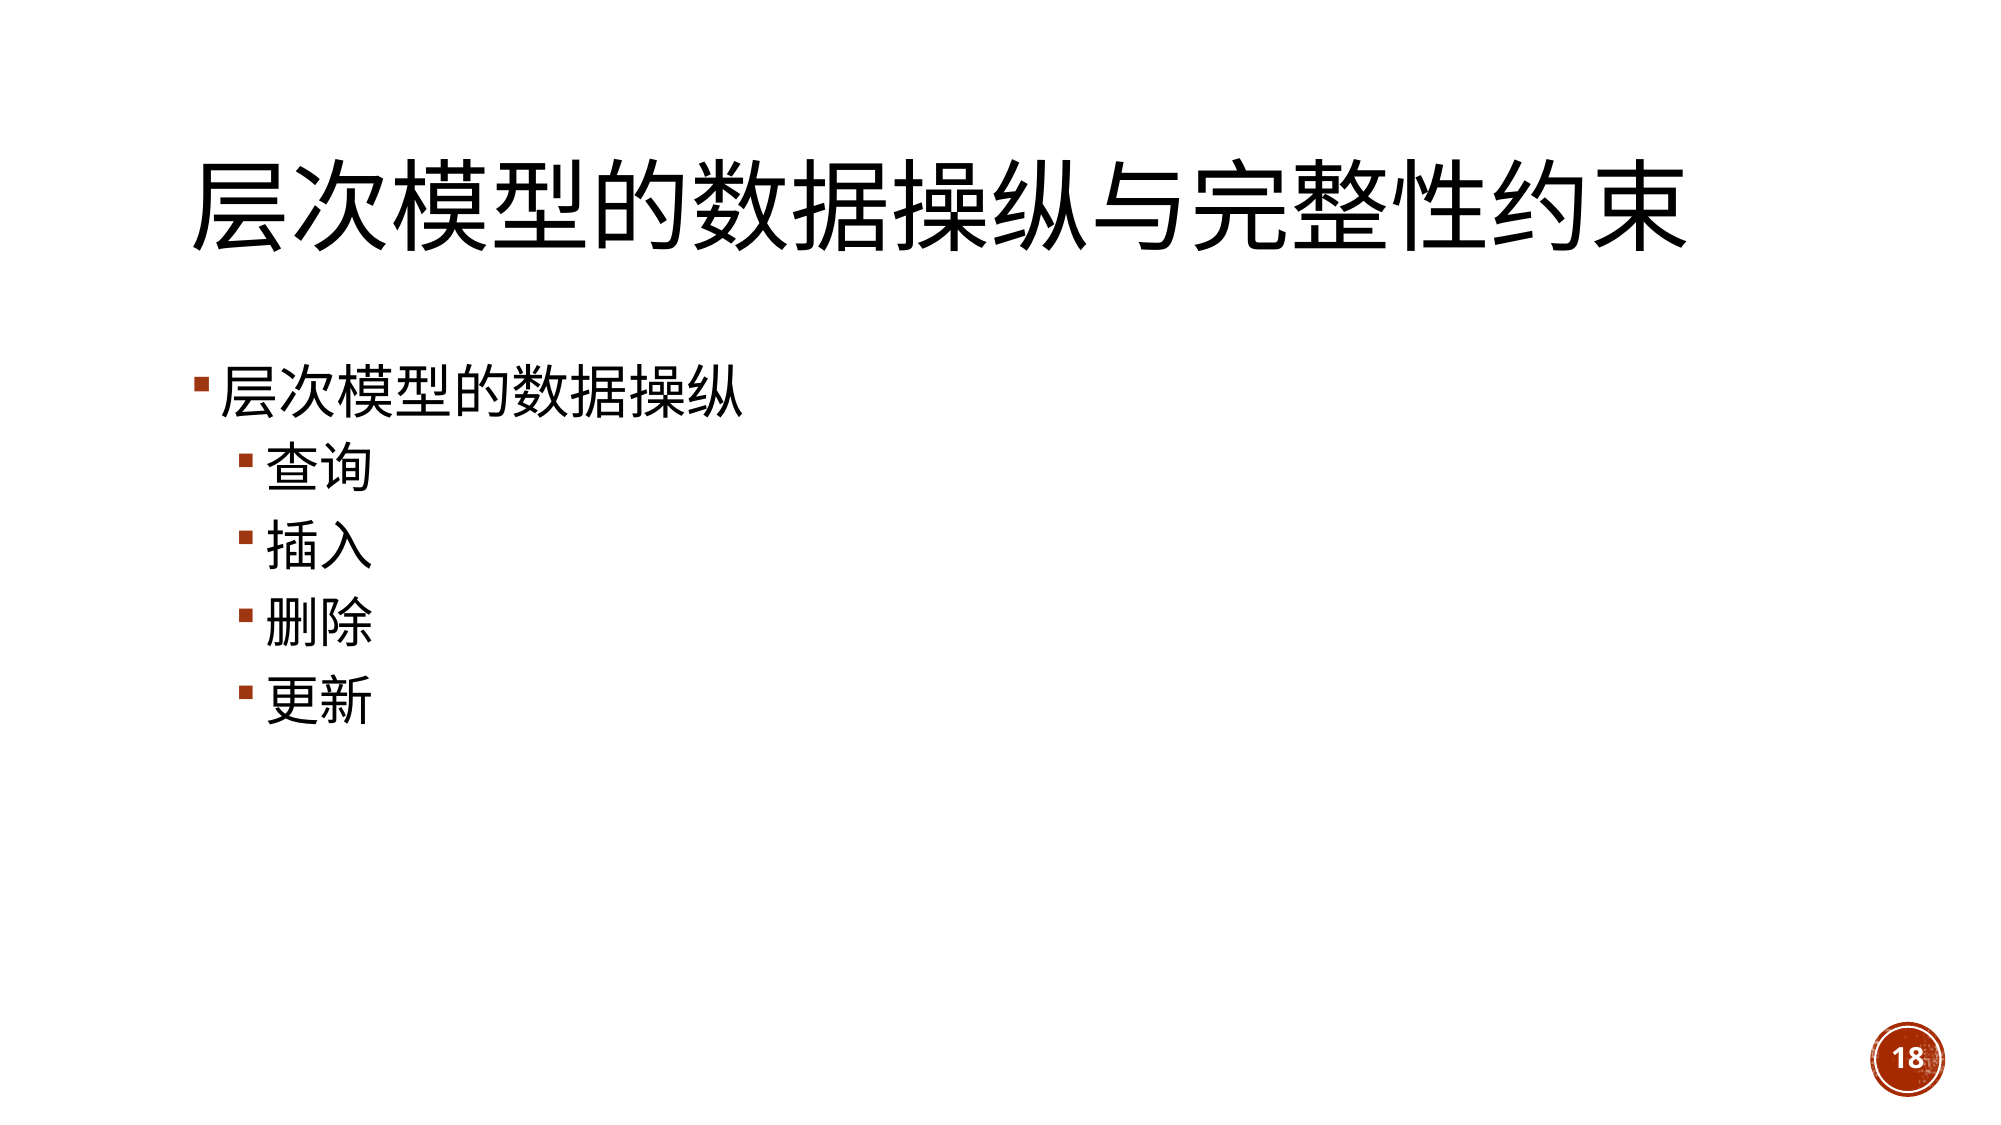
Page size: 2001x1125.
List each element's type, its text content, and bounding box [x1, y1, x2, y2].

list 层次模型的数据操纵 查询 插入 删除 更新 [175, 348, 1826, 1013]
slide_number 18 [1855, 1028, 1961, 1089]
title 层次模型的数据操纵与完整性约束 [175, 79, 1826, 344]
